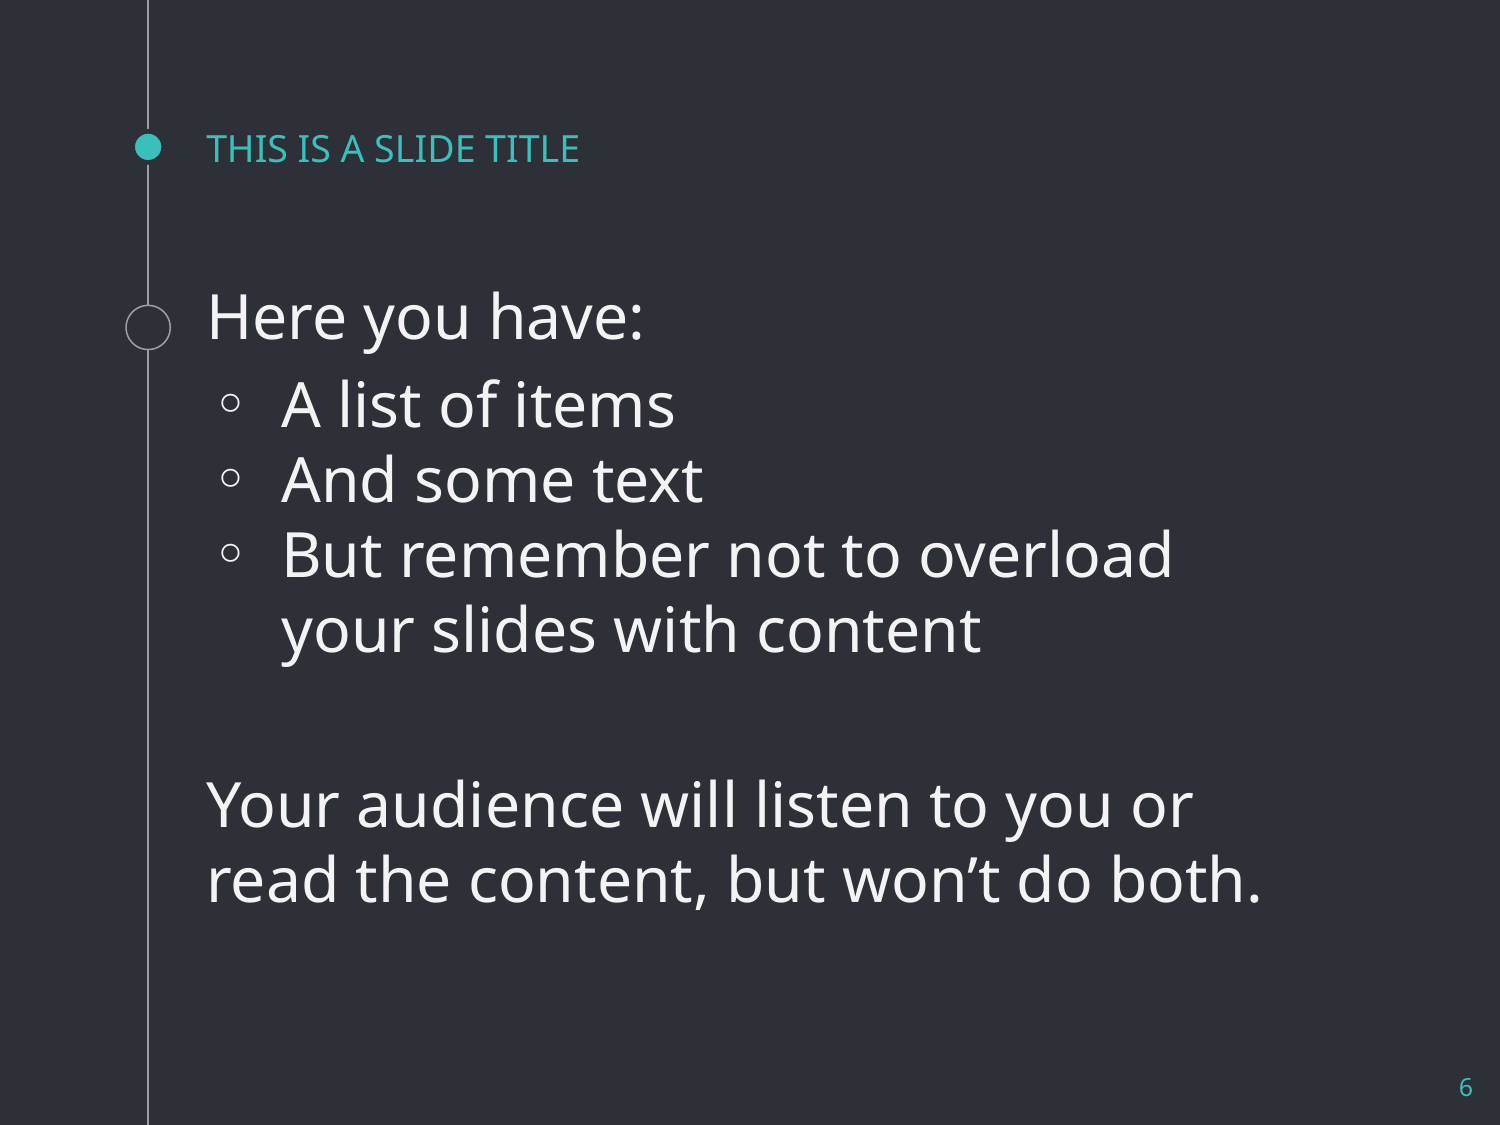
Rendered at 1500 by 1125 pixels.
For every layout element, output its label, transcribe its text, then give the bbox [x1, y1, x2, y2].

slide_number ‹#› [1398, 1056, 1489, 1125]
title THIS IS A SLIDE TITLE [191, 109, 1317, 185]
list Here you have: A list of items And some text But remember not to overload your slides with content Your audience will listen to you or read the content, but won’t do both. [191, 262, 1317, 1078]
